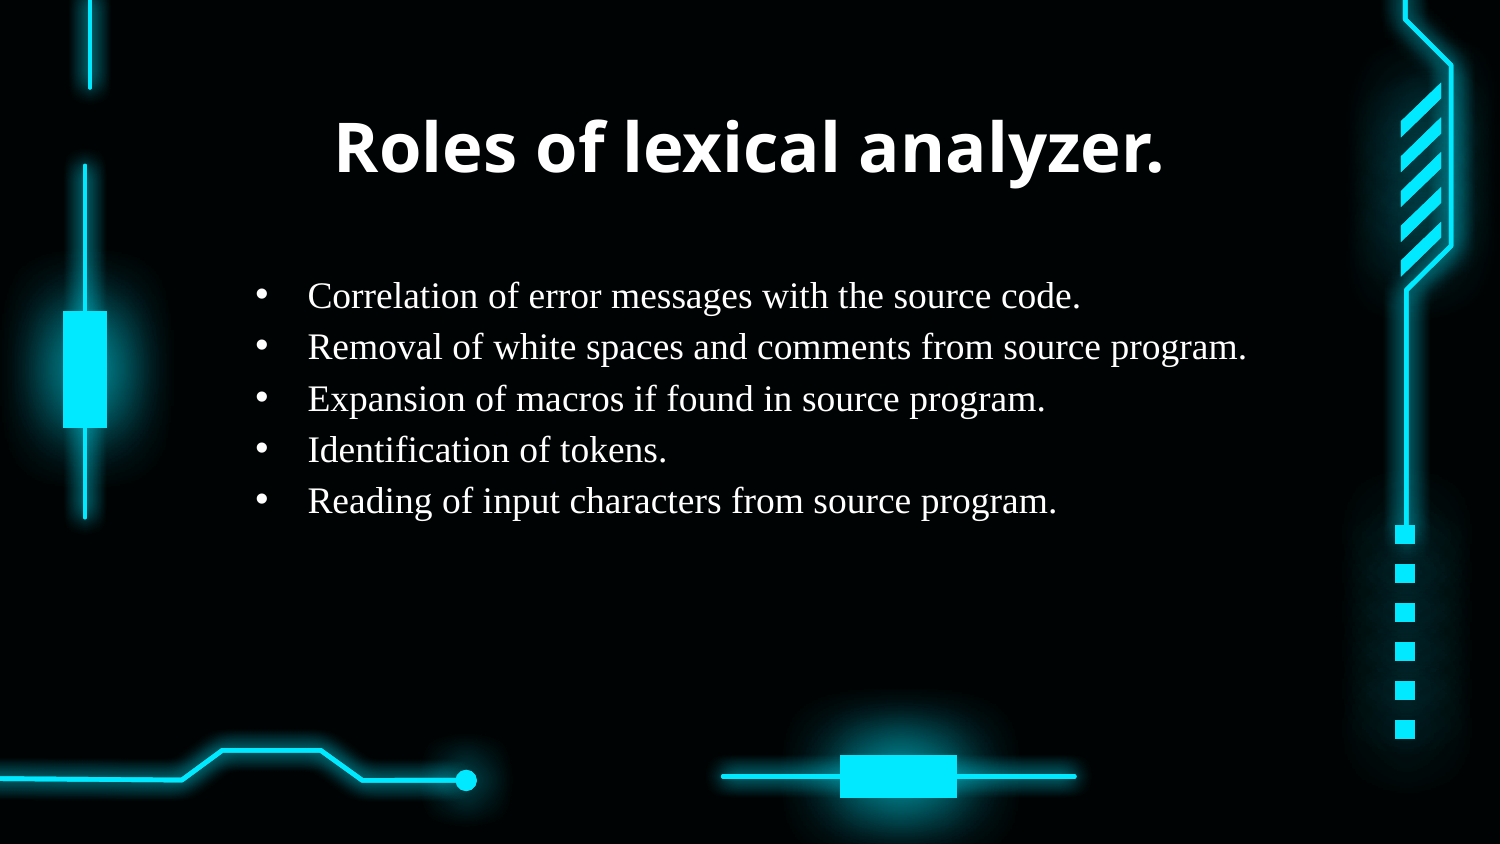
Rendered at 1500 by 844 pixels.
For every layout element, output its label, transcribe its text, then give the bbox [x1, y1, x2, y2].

title Roles of lexical analyzer. [116, 88, 1383, 167]
text_box Correlation of error messages with the source code. Removal of white spaces and comments from source program. Expansion of macros if found in source program. Identification of tokens. Reading of input characters from source program. [217, 271, 1484, 824]
